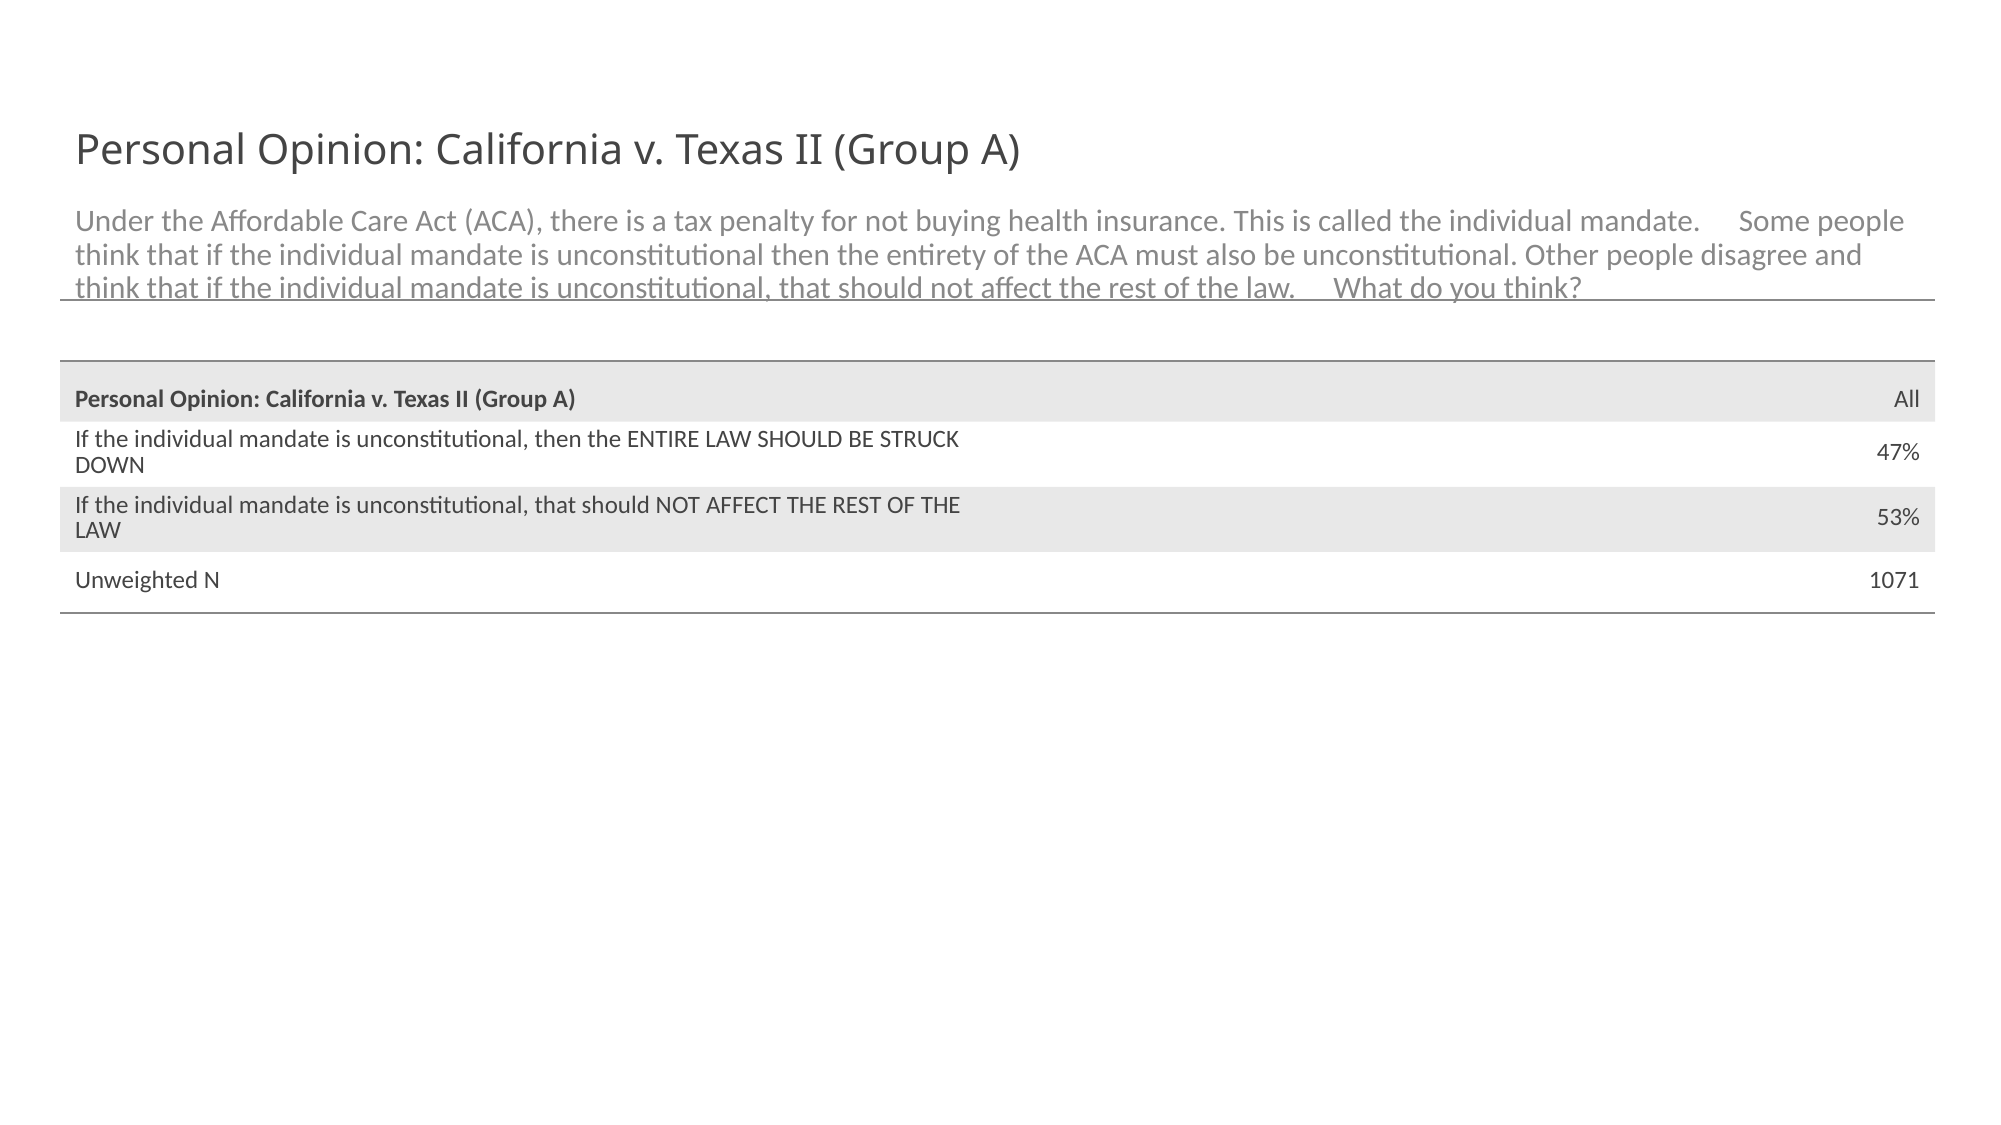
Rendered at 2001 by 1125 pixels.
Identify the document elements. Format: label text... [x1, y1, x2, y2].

list Under the Affordable Care Act (ACA), there is a tax penalty for not buying health insurance. This is called the individual mandate. Some people think that if the individual mandate is unconstitutional then the entirety of the ACA must also be unconstitutional. Other people disagree and think that if the individual mandate is unconstitutional, that should not affect the rest of the law. What do you think? [60, 197, 1935, 274]
table_cell If the individual mandate is unconstitutional, that should NOT AFFECT THE REST OF THE LAW [60, 487, 998, 552]
table_cell If the individual mandate is unconstitutional, then the ENTIRE LAW SHOULD BE STRUCK DOWN [60, 422, 998, 487]
table_cell Unweighted N [60, 552, 998, 612]
table_header [998, 301, 1935, 360]
table_cell 47% [998, 422, 1935, 487]
table_cell 53% [998, 487, 1935, 552]
title Personal Opinion: California v. Texas II (Group A) [60, 59, 1935, 181]
table_cell 1071 [998, 552, 1935, 612]
table_header [60, 301, 998, 360]
table_cell Personal Opinion: California v. Texas II (Group A) [60, 362, 998, 422]
table_cell All [998, 362, 1935, 422]
